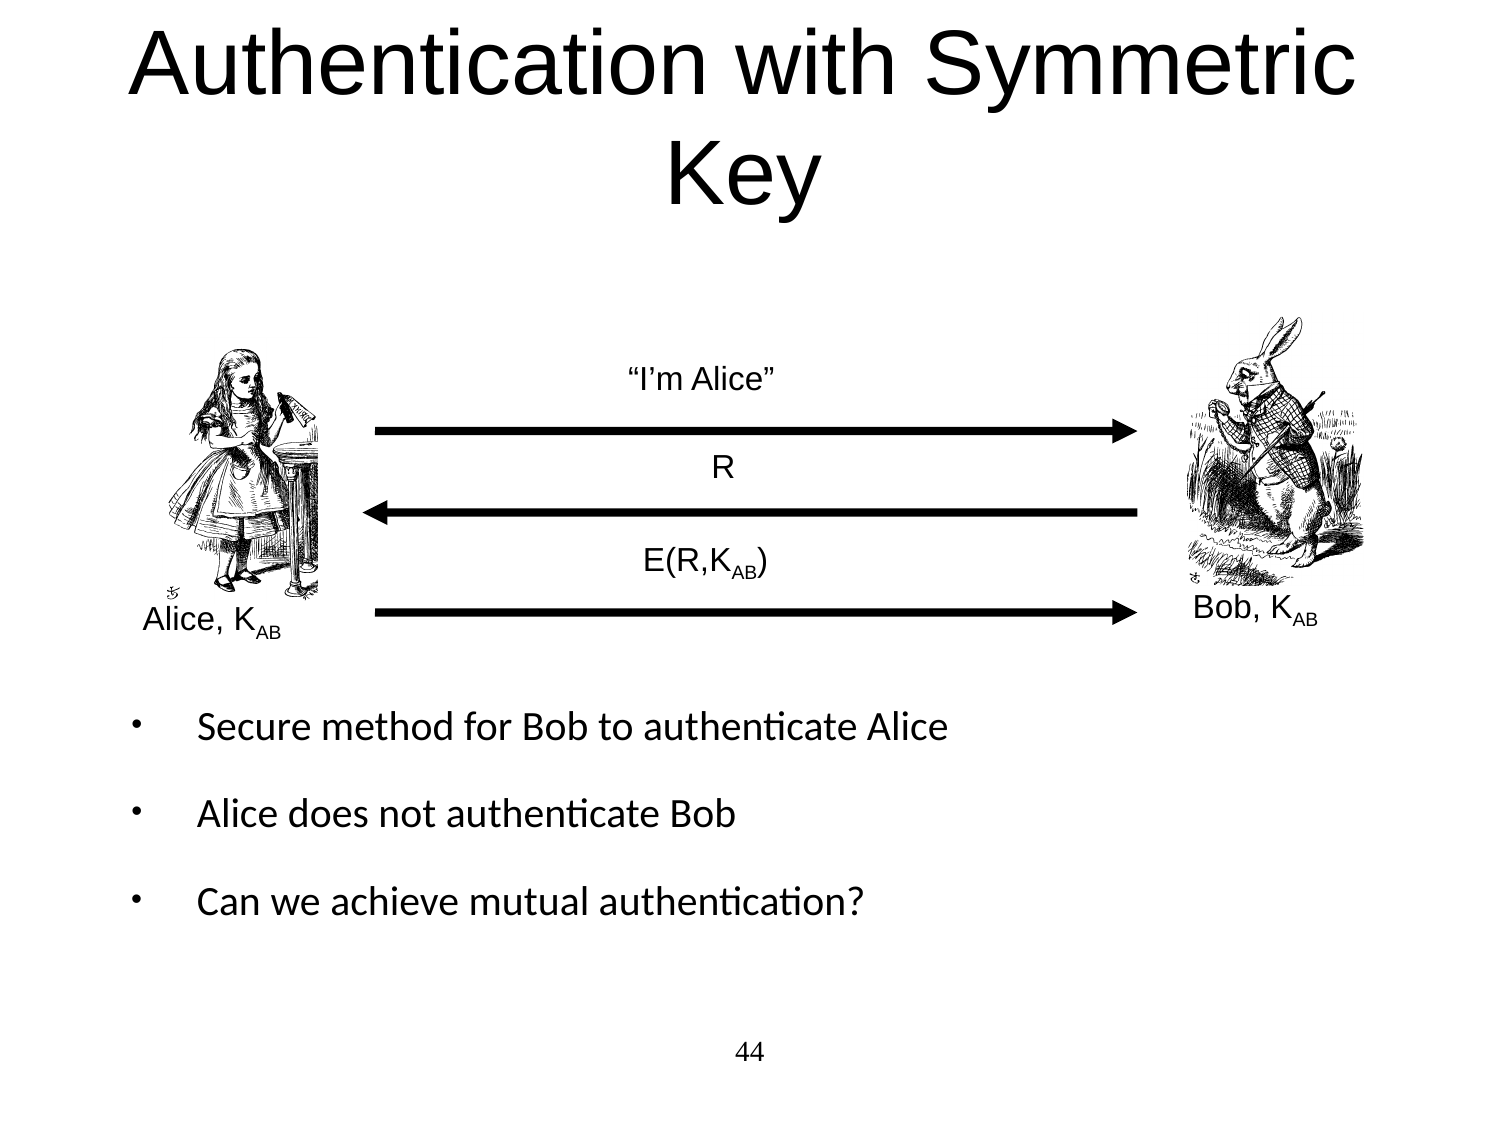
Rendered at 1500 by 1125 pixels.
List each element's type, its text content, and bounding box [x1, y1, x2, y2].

text_box R [696, 437, 751, 493]
picture [162, 337, 318, 605]
text_box “I’m Alice” [613, 349, 790, 405]
text_box [374, 606, 1138, 619]
text_box Alice, KAB [127, 590, 297, 651]
text_box Alice does not authenticate Bob [116, 778, 752, 844]
text_box [362, 506, 1138, 519]
text_box E(R,KAB) [628, 530, 784, 591]
picture [1187, 312, 1365, 586]
footer 44 [511, 1024, 988, 1101]
text_box [374, 424, 1138, 438]
text_box Bob, KAB [1178, 577, 1334, 638]
text_box Can we achieve mutual authentication? [116, 866, 881, 931]
title Authentication with Symmetric Key [62, 0, 1426, 226]
text_box Secure method for Bob to authenticate Alice [116, 691, 965, 756]
